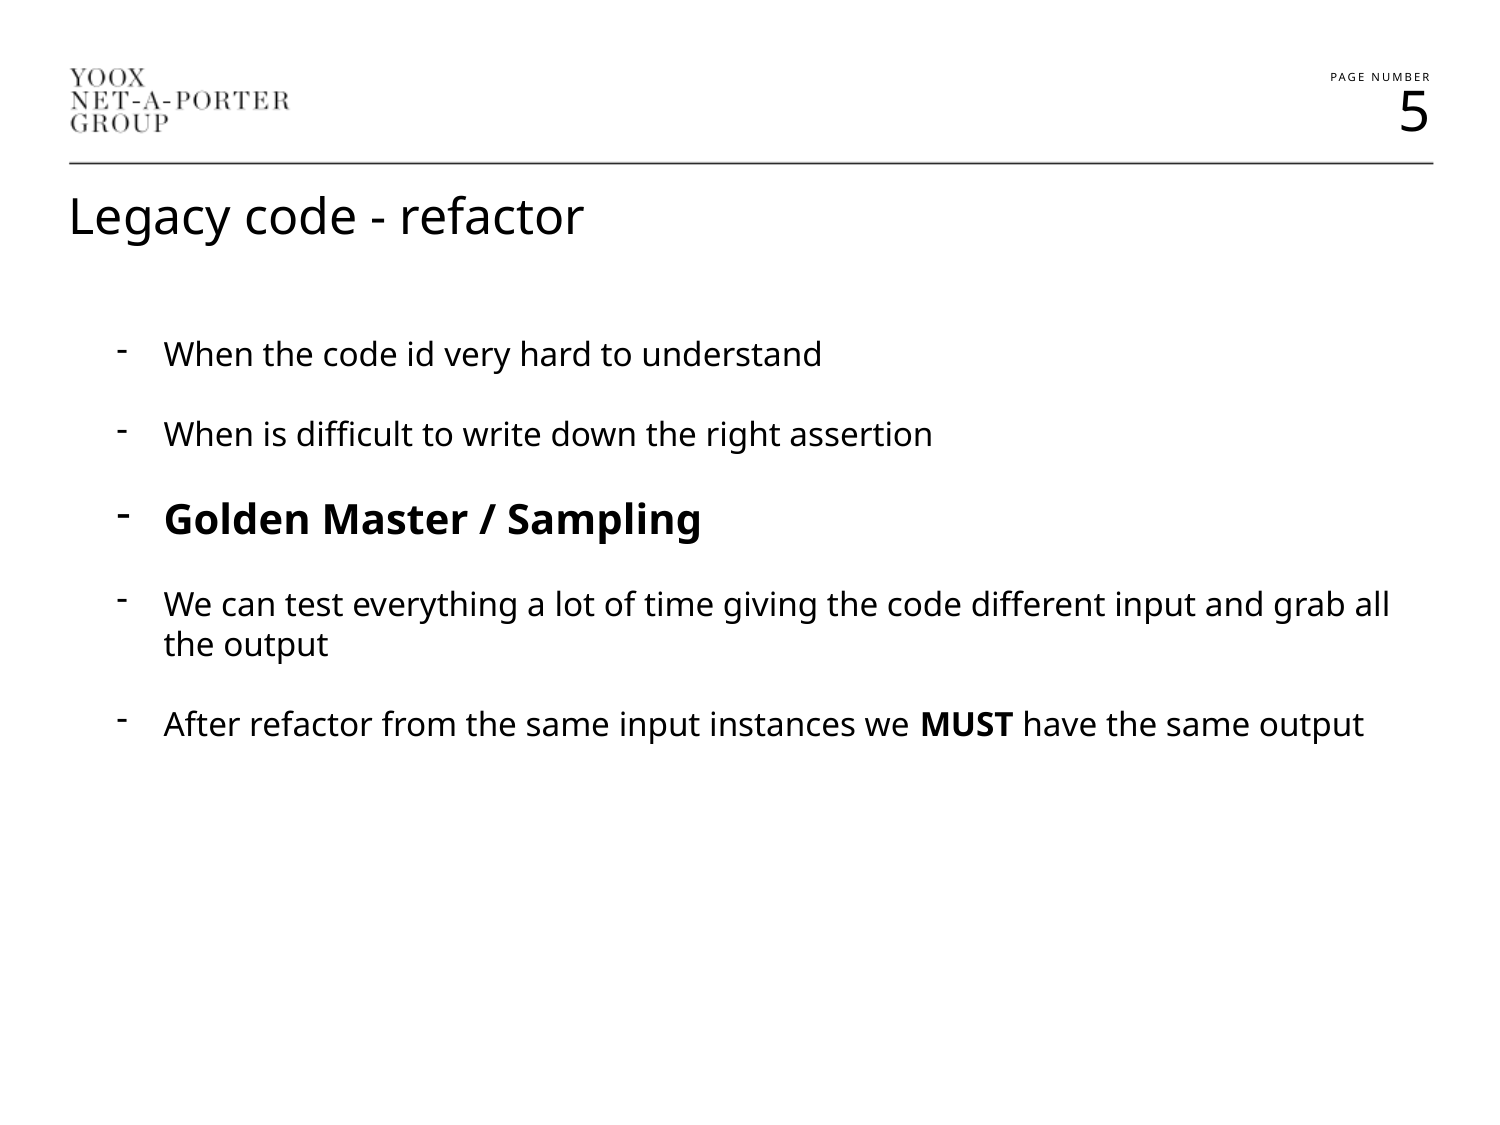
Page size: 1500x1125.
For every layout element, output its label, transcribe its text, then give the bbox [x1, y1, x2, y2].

list Legacy code - refactor [53, 176, 1433, 257]
text_box When the code id very hard to understand When is difficult to write down the right assertion Golden Master / Sampling We can test everything a lot of time giving the code different input and grab all the output After refactor from the same input instances we MUST have the same output [101, 246, 1449, 830]
